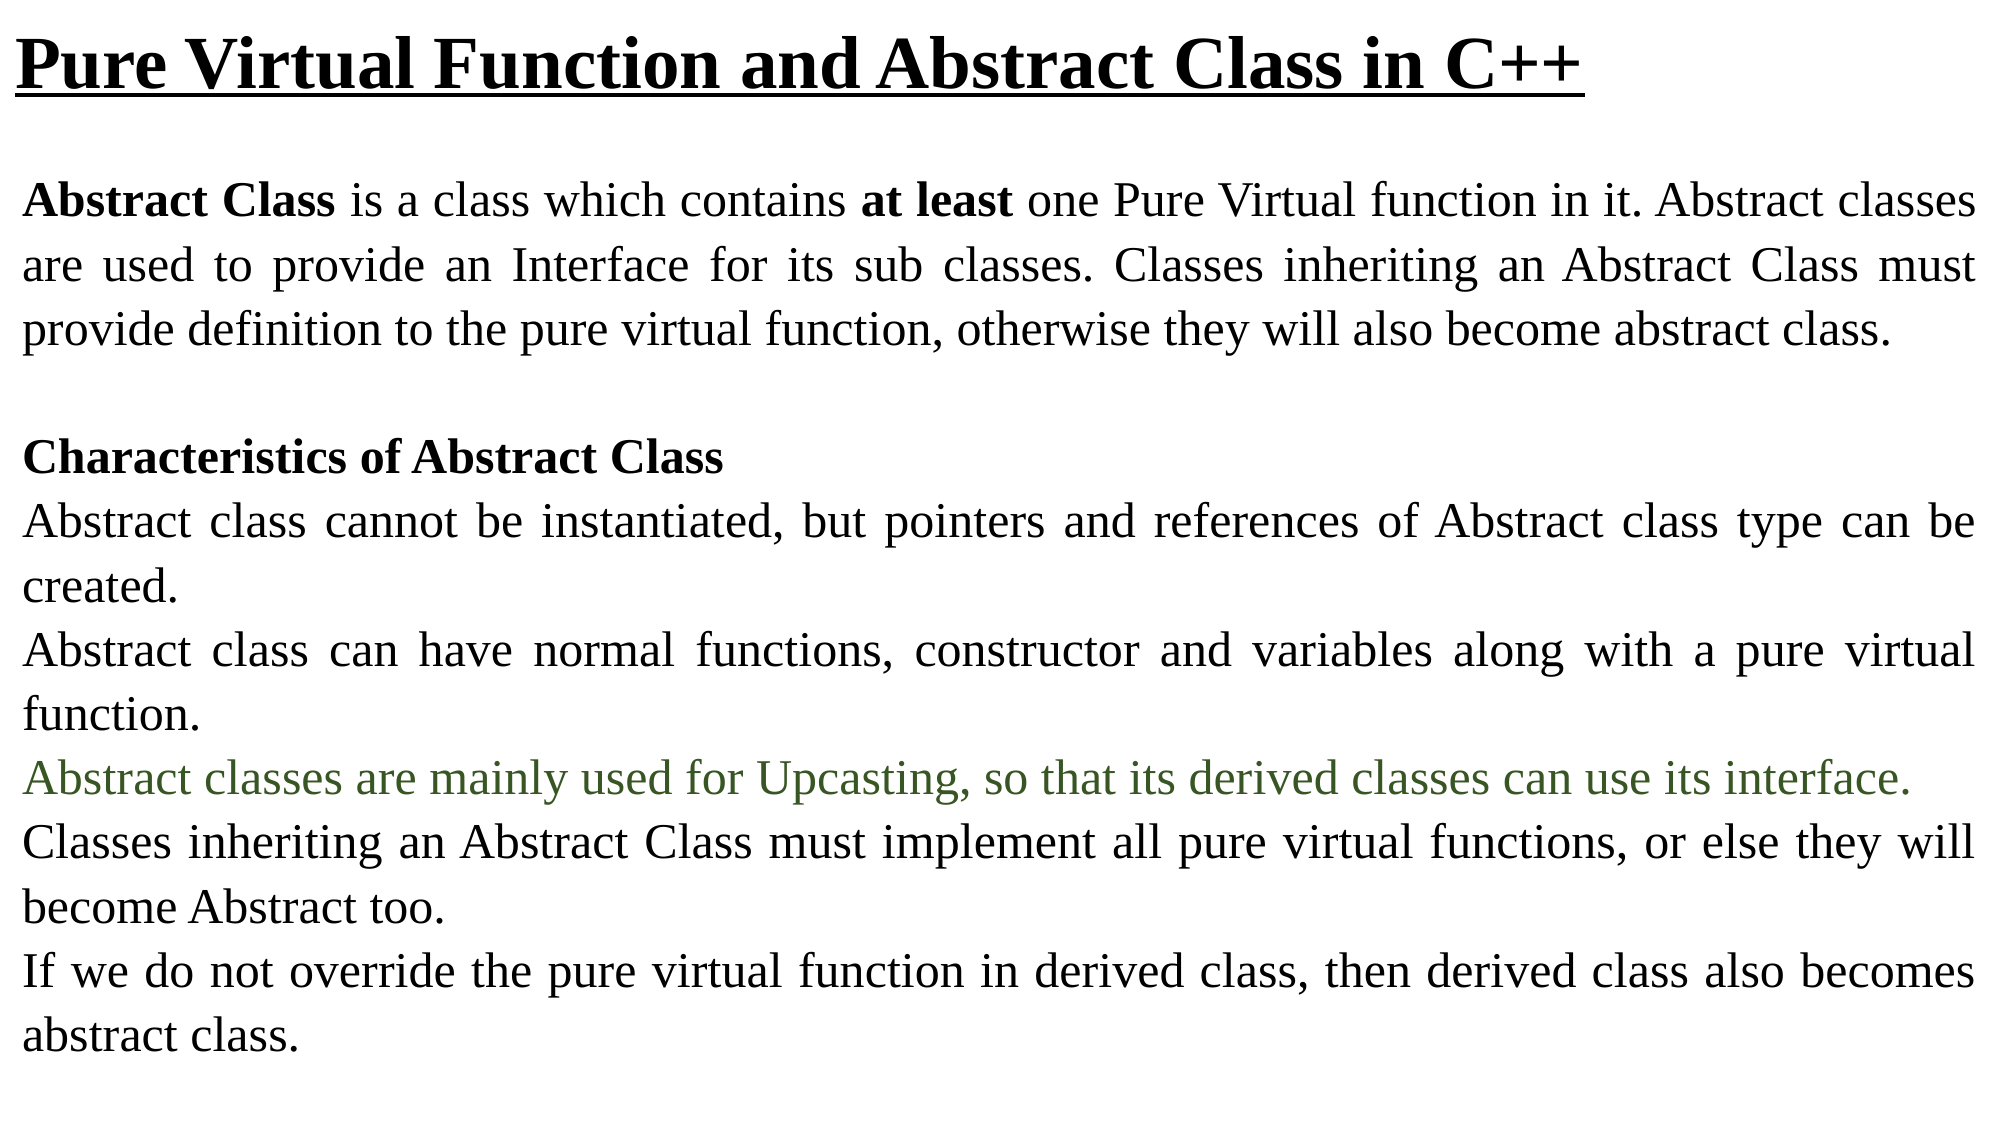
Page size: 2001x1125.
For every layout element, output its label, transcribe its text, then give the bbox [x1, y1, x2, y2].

text_box Abstract Class is a class which contains at least one Pure Virtual function in it. Abstract classes are used to provide an Interface for its sub classes. Classes inheriting an Abstract Class must provide definition to the pure virtual function, otherwise they will also become abstract class. Characteristics of Abstract Class Abstract class cannot be instantiated, but pointers and references of Abstract class type can be created. Abstract class can have normal functions, constructor and variables along with a pure virtual function. Abstract classes are mainly used for Upcasting, so that its derived classes can use its interface. Classes inheriting an Abstract Class must implement all pure virtual functions, or else they will become Abstract too. If we do not override the pure virtual function in derived class, then derived class also becomes abstract class. [7, 95, 1993, 1069]
title Pure Virtual Function and Abstract Class in C++ [0, 0, 1919, 131]
